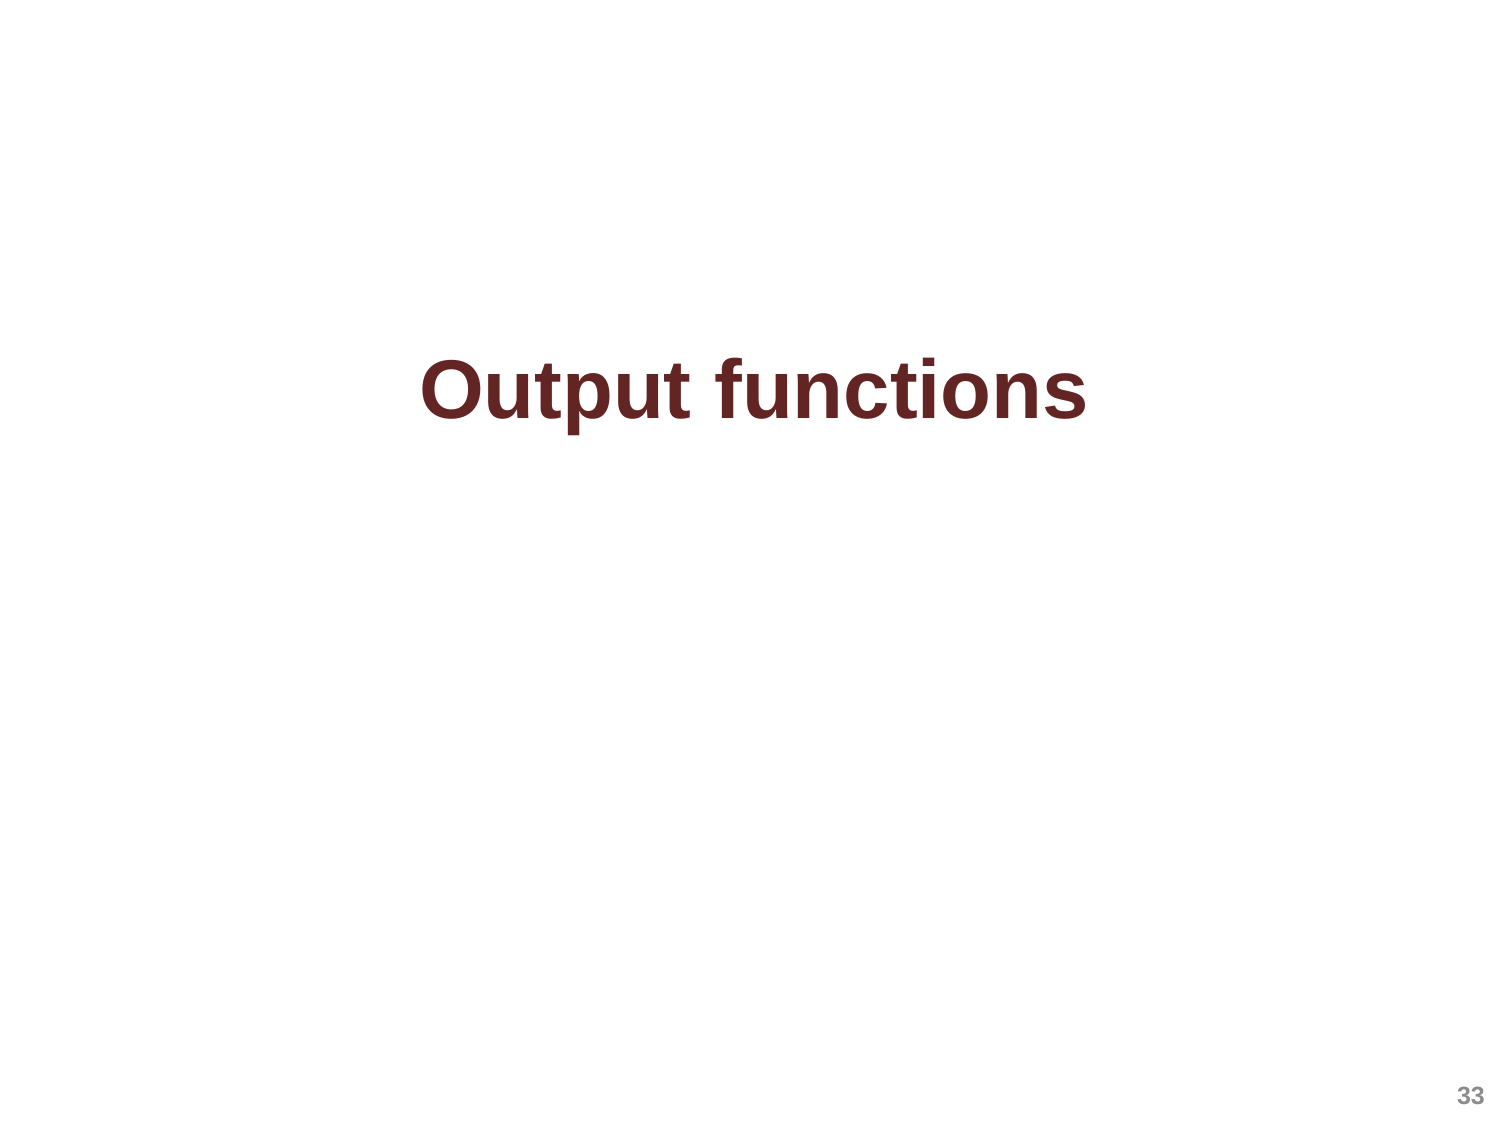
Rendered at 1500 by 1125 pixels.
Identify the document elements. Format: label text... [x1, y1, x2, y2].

slide_number 33 [1433, 1065, 1500, 1125]
title Output functions [116, 327, 1392, 589]
